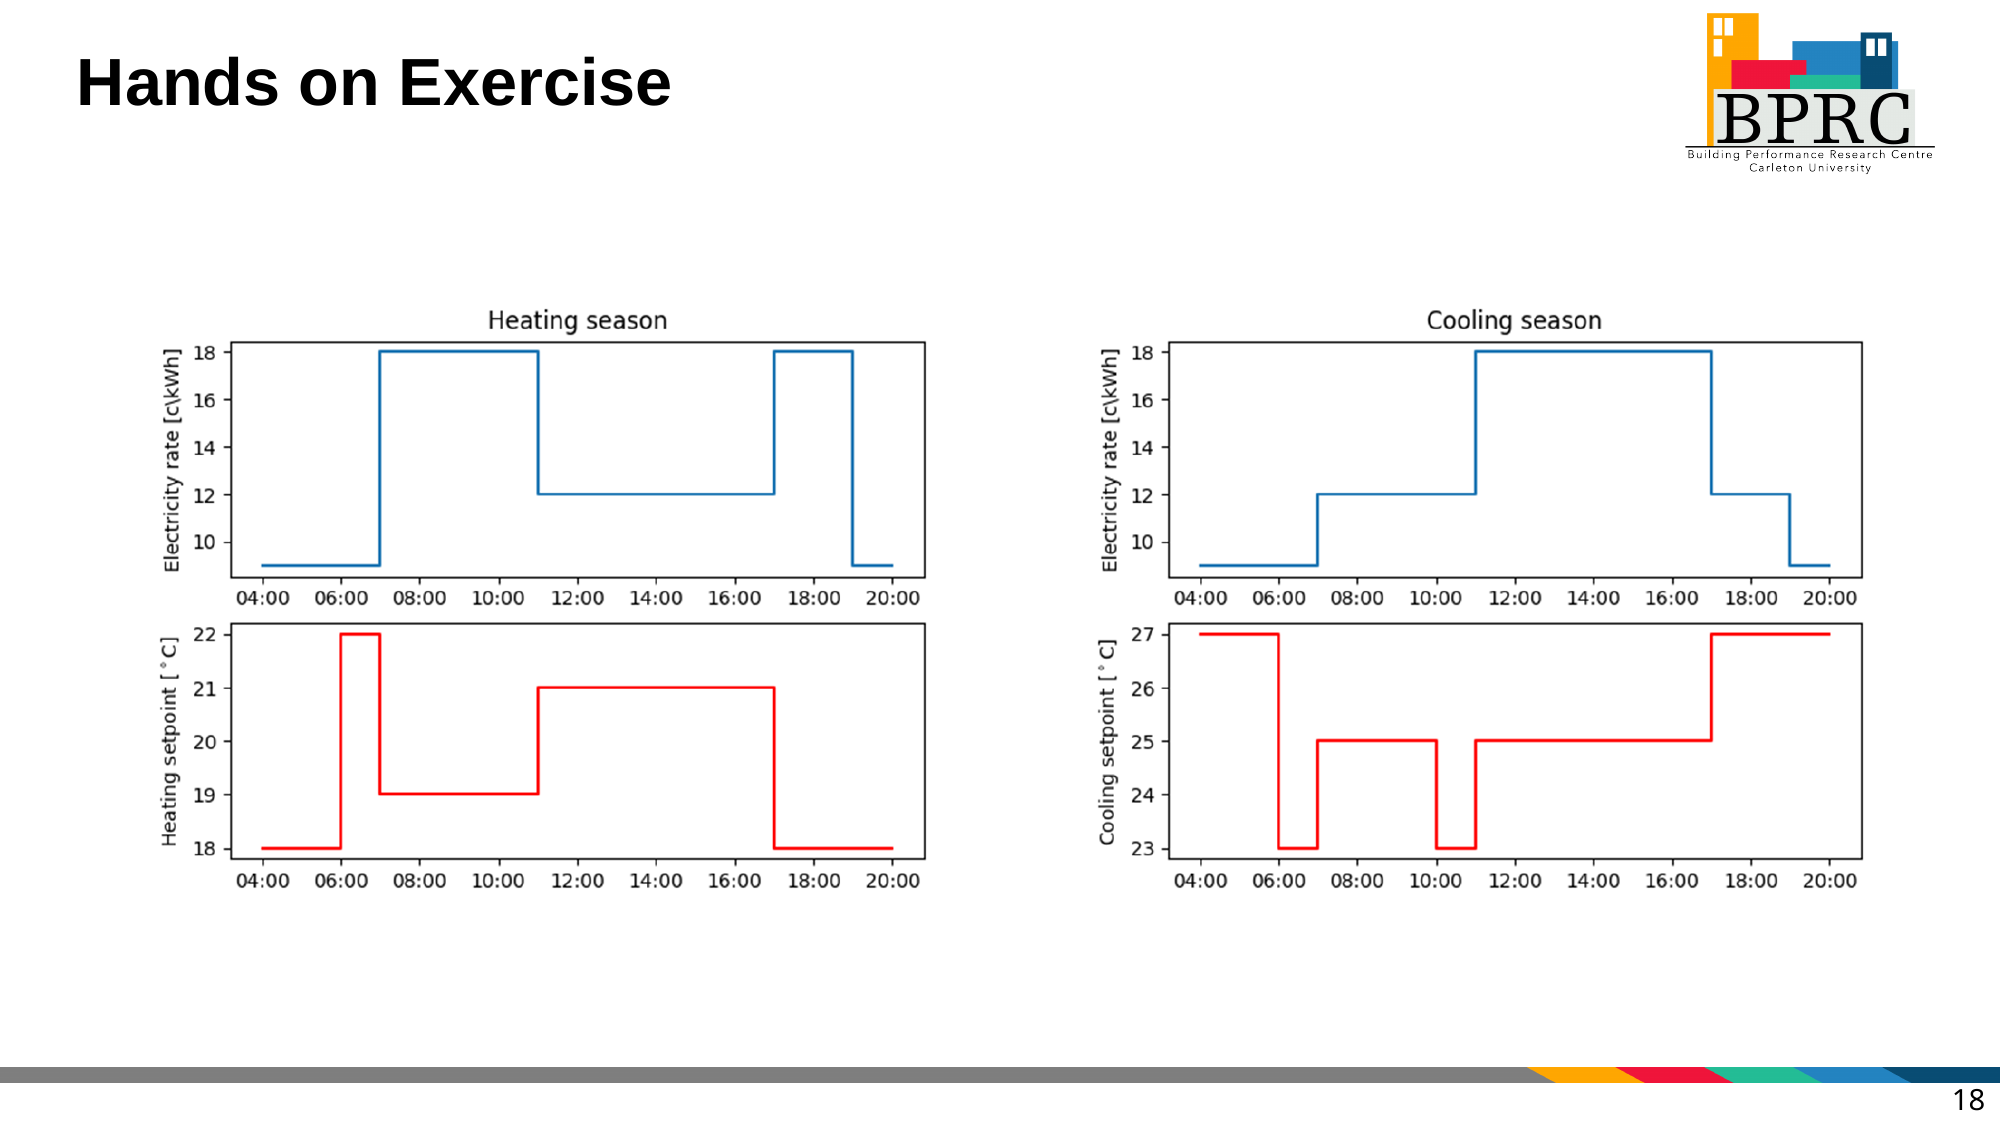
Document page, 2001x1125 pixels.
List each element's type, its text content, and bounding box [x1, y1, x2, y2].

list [118, 260, 1013, 932]
picture [1667, 10, 1962, 176]
picture [0, 1067, 2000, 1083]
title Hands on Exercise [61, 0, 1668, 168]
picture [1056, 260, 1950, 932]
